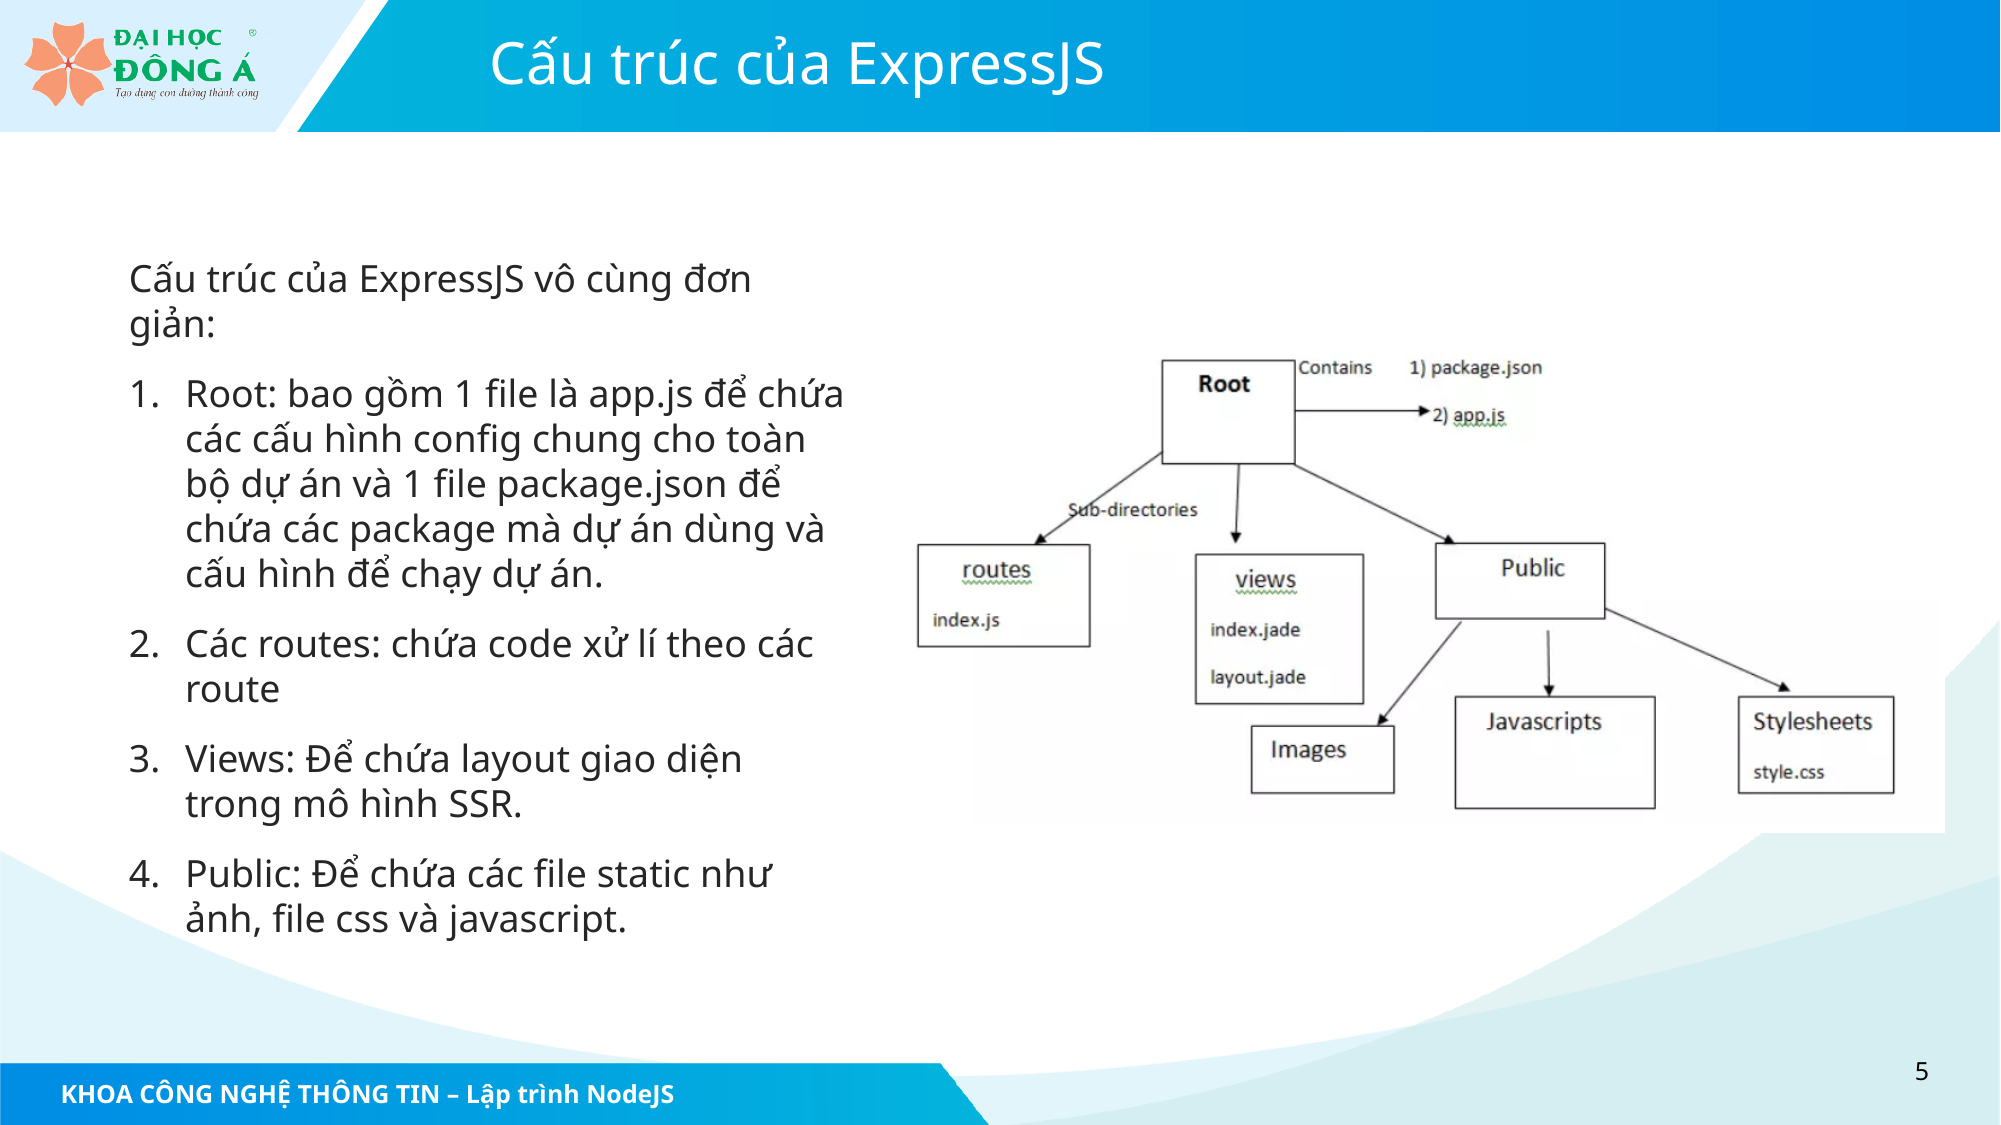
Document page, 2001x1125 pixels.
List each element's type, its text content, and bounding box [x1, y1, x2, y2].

slide_number 5 [1494, 1042, 1945, 1103]
text_box Cấu trúc của ExpressJS vô cùng đơn giản: Root: bao gồm 1 file là app.js để chứa các cấu hình config chung cho toàn bộ dự án và 1 file package.json để chứa các package mà dự án dùng và cấu hình để chạy dự án. Các routes: chứa code xử lí theo các route Views: Để chứa layout giao diện trong mô hình SSR. Public: Để chứa các file static như ảnh, file css và javascript. [113, 198, 864, 996]
picture [23, 21, 259, 107]
picture [0, 332, 2000, 1125]
footer KHOA CÔNG NGHỆ THÔNG TIN – Lập trình NodeJS [45, 1063, 721, 1124]
title Cấu trúc của ExpressJS [474, 0, 2000, 132]
